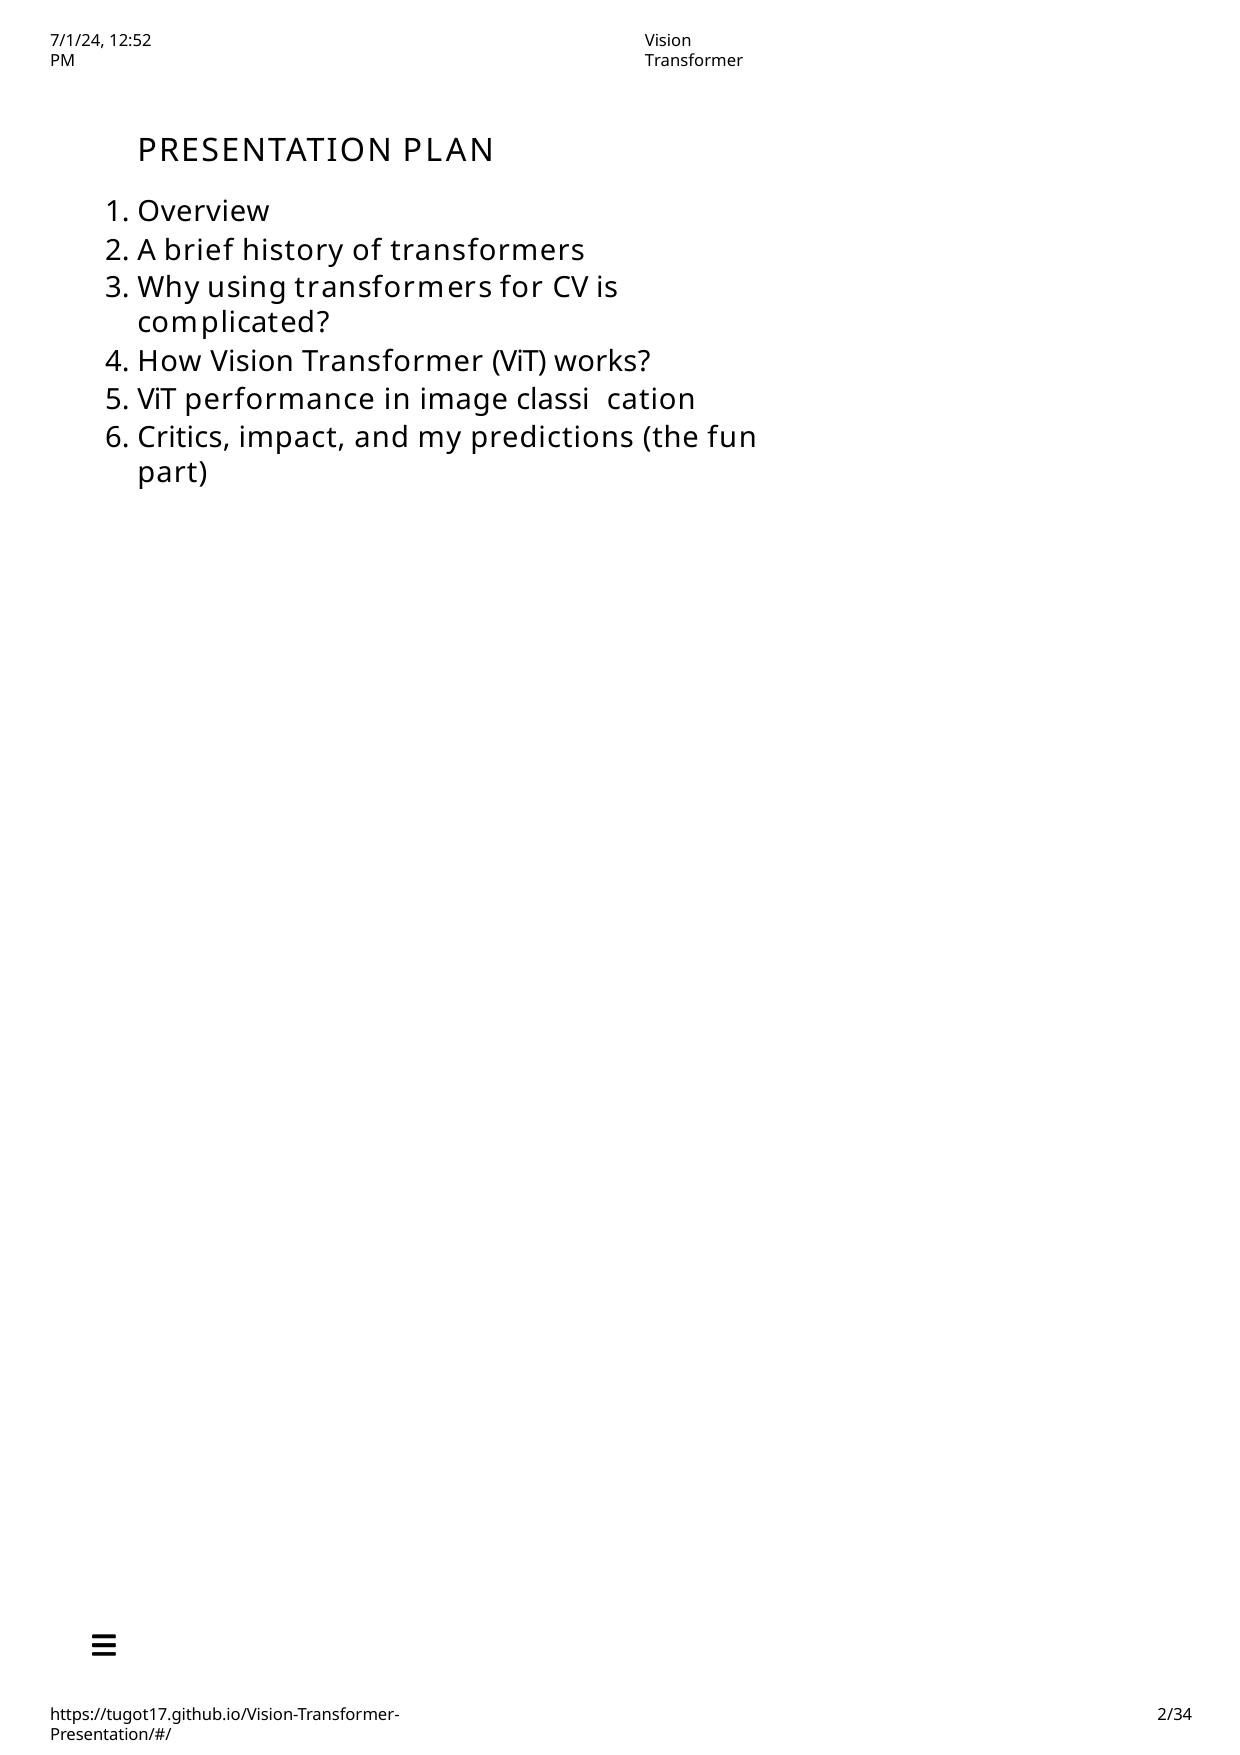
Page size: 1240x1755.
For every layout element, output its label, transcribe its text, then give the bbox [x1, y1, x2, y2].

footer https://tugot17.github.io/Vision-Transformer-Presentation/#/ [47, 1703, 489, 1755]
slide_number 1/34 [1142, 1703, 1199, 1755]
text_box 7/1/24, 12:52 PM [47, 28, 179, 71]
text_box Vision Transformer [642, 28, 787, 71]
picture [92, 1634, 117, 1656]
text_box PRESENTATION PLAN Overview A brief history of transformers Why using transformers for CV is complicated? How Vision Transformer (ViT) works? ViT performance in image classi cation Critics, impact, and my predictions (the fun part) [103, 126, 800, 488]
